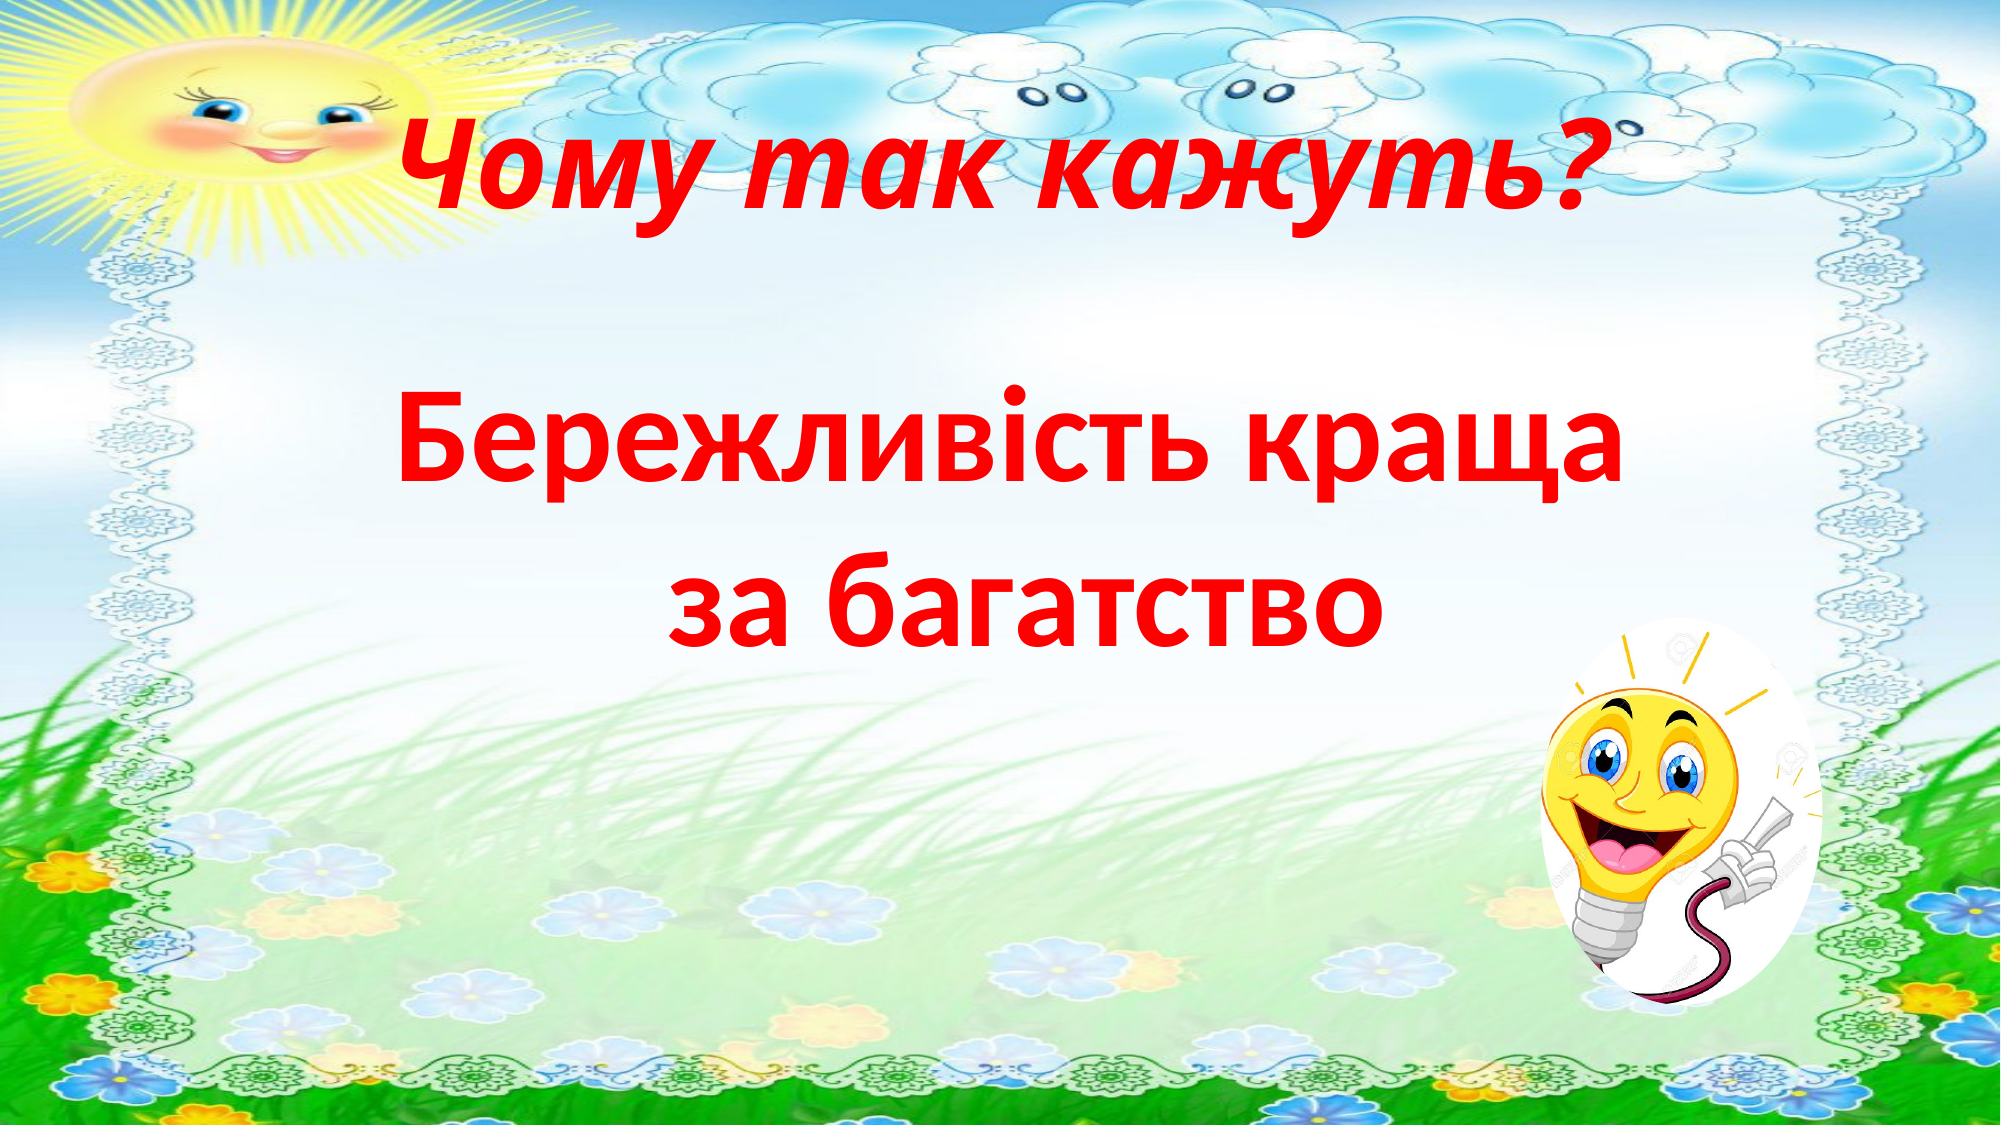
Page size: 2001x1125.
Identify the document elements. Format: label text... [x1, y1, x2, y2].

title Чому так кажуть? [137, 59, 1863, 278]
picture [0, 0, 2001, 1125]
text_box Бережливість краща за багатство [379, 336, 1676, 682]
